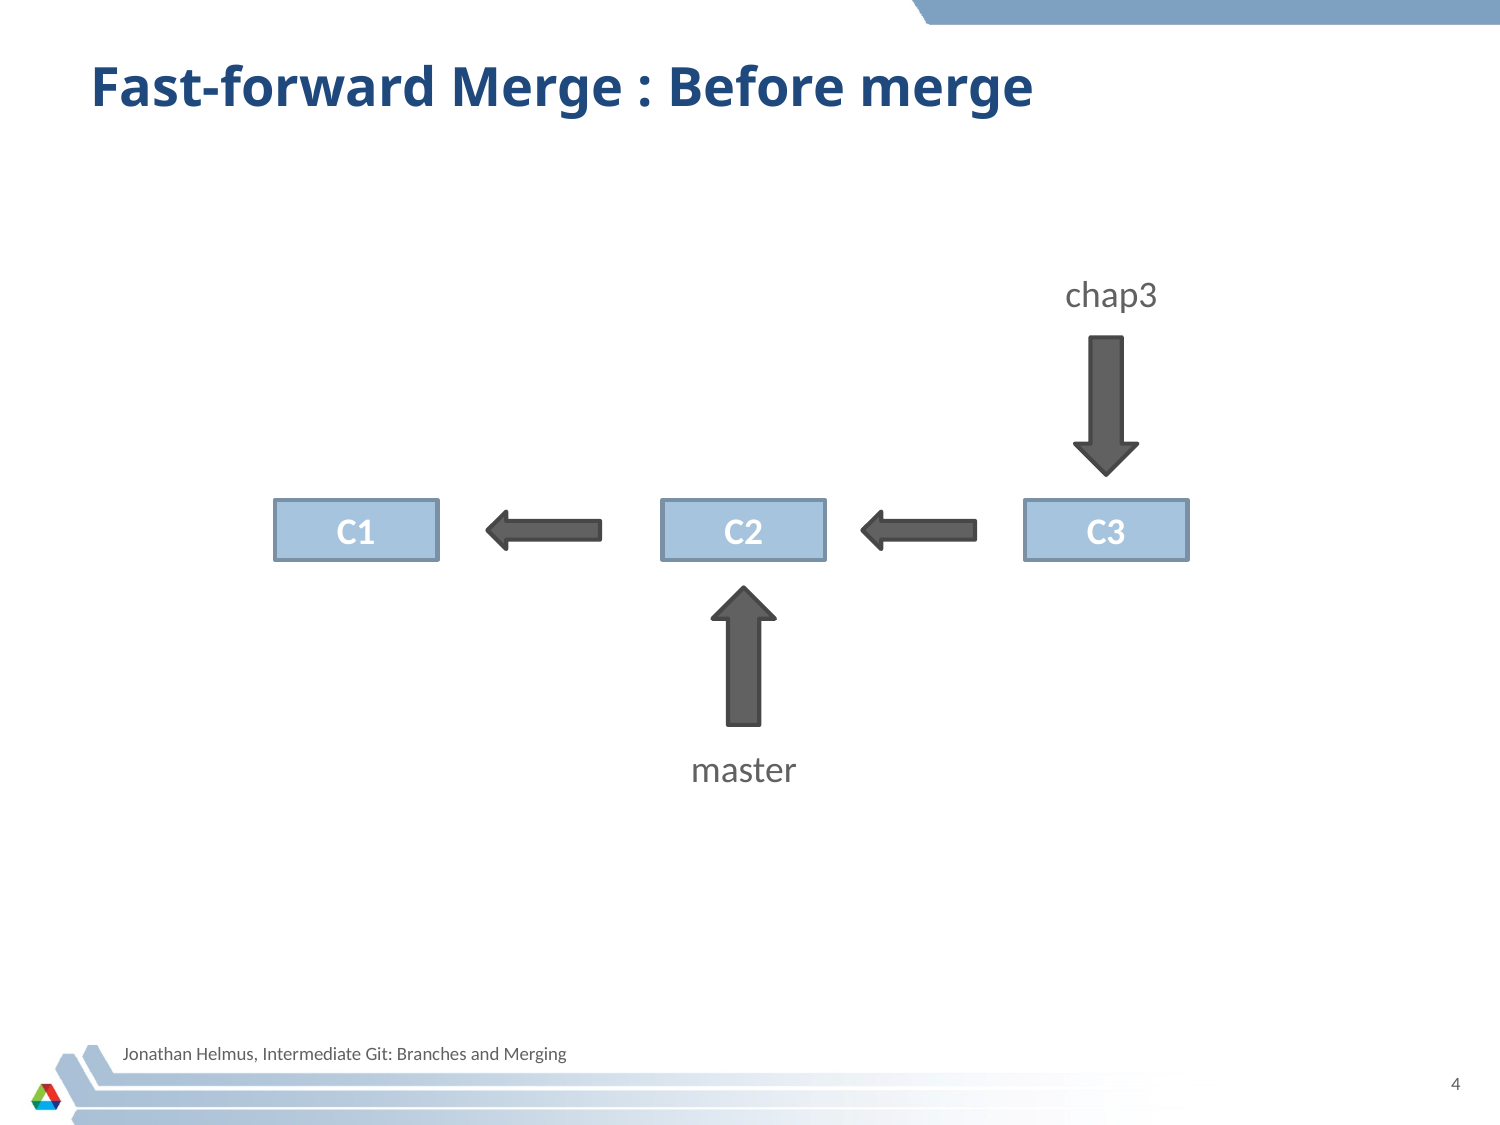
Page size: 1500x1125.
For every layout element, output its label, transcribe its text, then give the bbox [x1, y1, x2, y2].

slide_number 4 [1412, 1064, 1476, 1125]
text_box C3 [1023, 498, 1190, 562]
text_box [710, 585, 777, 727]
text_box [860, 509, 978, 551]
title Fast-forward Merge : Before merge [74, 44, 1426, 233]
picture [0, 0, 1500, 26]
text_box [485, 509, 603, 551]
text_box master [676, 737, 813, 798]
picture [0, 1037, 1500, 1125]
text_box C2 [660, 498, 827, 562]
text_box [1072, 335, 1140, 477]
footer Jonathan Helmus, Intermediate Git: Branches and Merging [107, 1034, 1083, 1073]
text_box chap3 [1050, 262, 1173, 323]
text_box C1 [273, 498, 440, 562]
